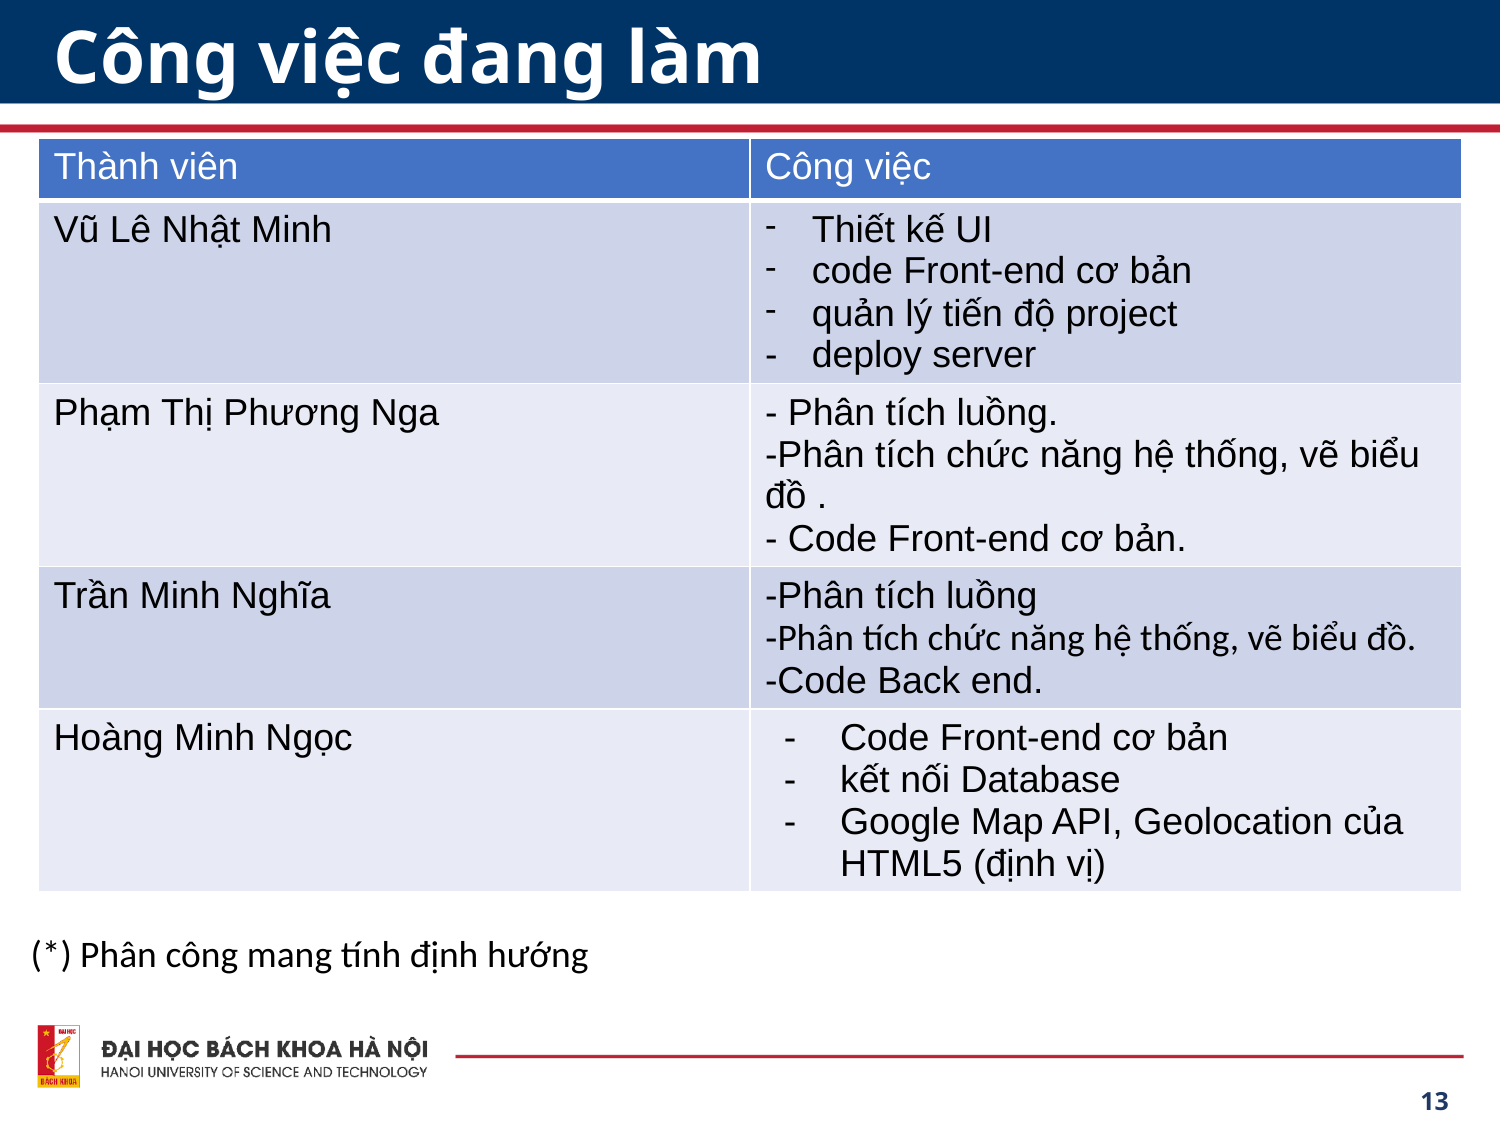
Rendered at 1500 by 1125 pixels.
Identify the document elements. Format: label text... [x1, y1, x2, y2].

table_cell -Phân tích luồng -Phân tích chức năng hệ thống, vẽ biểu đồ. -Code Back end. [751, 567, 1461, 708]
table_cell - Phân tích luồng. -Phân tích chức năng hệ thống, vẽ biểu đồ . - Code Front-end cơ bản. [751, 384, 1461, 566]
picture [0, 0, 1500, 1125]
table_cell Code Front-end cơ bản kết nối Database Google Map API, Geolocation của HTML5 (định vị) [751, 710, 1461, 891]
table_cell Trần Minh Nghĩa [39, 567, 749, 708]
text_box (*) Phân công mang tính định hướng [15, 922, 1040, 983]
table_cell Thiết kế UI code Front-end cơ bản quản lý tiến độ project deploy server [751, 203, 1461, 383]
table_cell Vũ Lê Nhật Minh [39, 203, 749, 383]
slide_number ‹#› [1126, 1078, 1464, 1125]
title Công việc đang làm [38, 12, 1462, 87]
table_cell Phạm Thị Phương Nga [39, 384, 749, 566]
table_header Công việc [751, 139, 1461, 198]
table_cell Hoàng Minh Ngọc [39, 710, 749, 891]
table_header Thành viên [39, 139, 749, 198]
